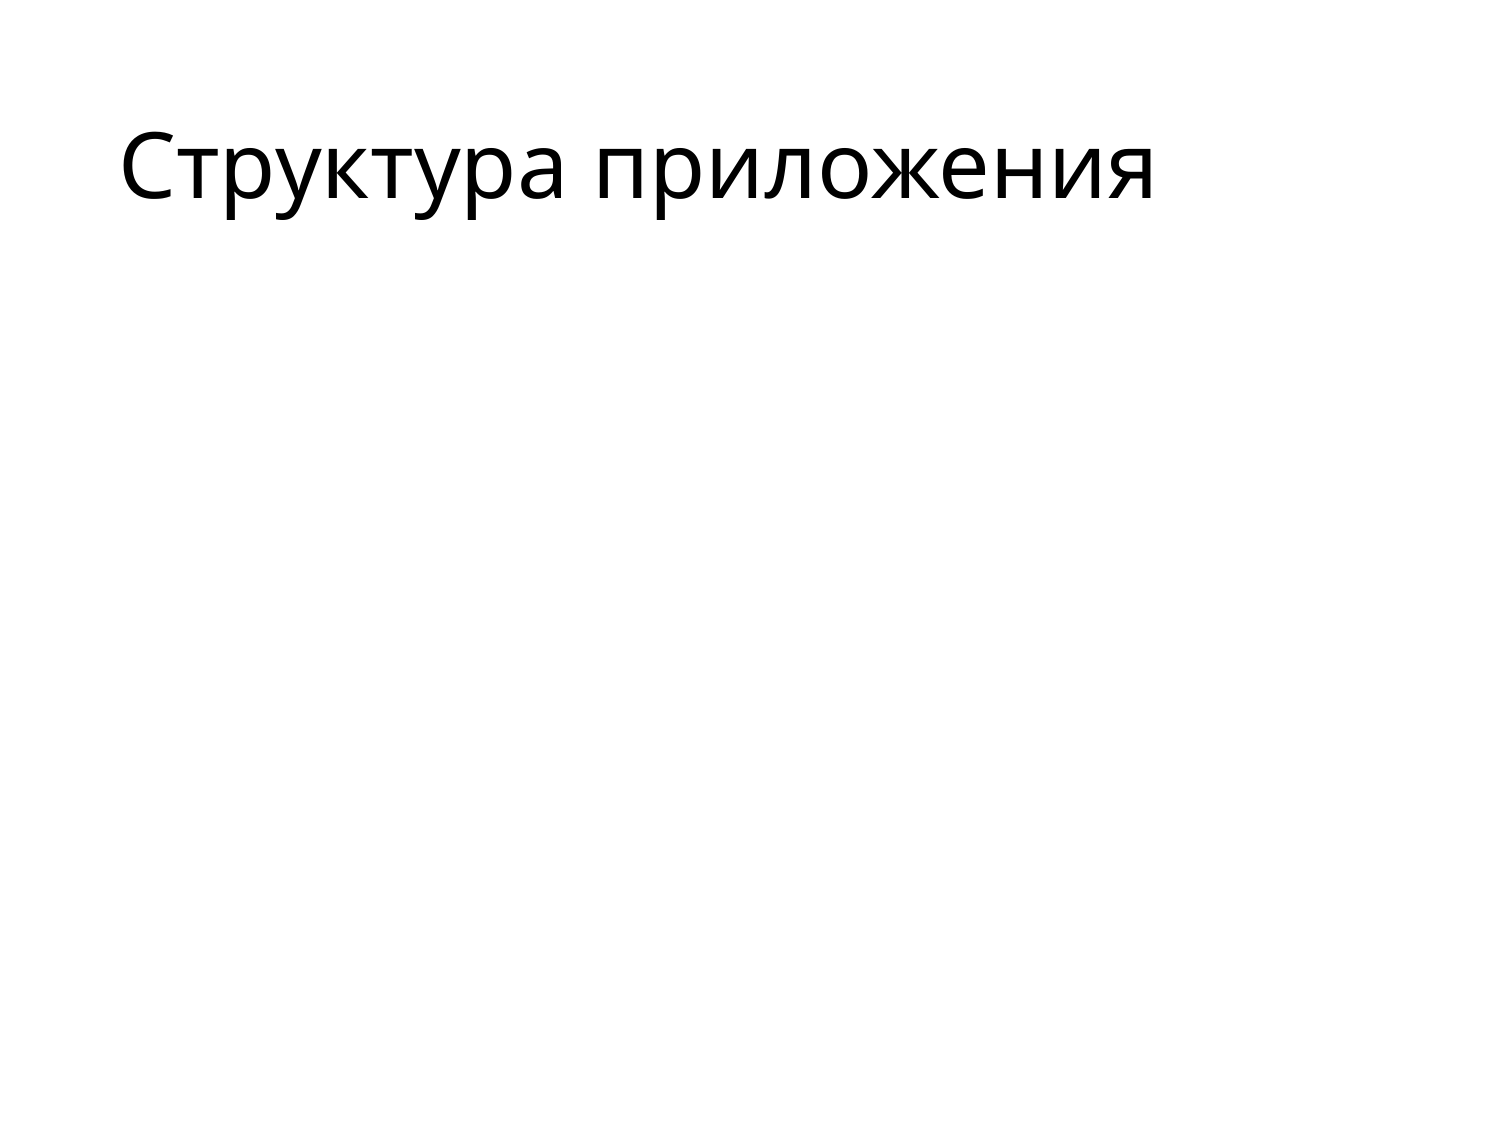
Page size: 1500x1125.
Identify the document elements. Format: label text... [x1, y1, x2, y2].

title Структура приложения [103, 59, 1397, 278]
